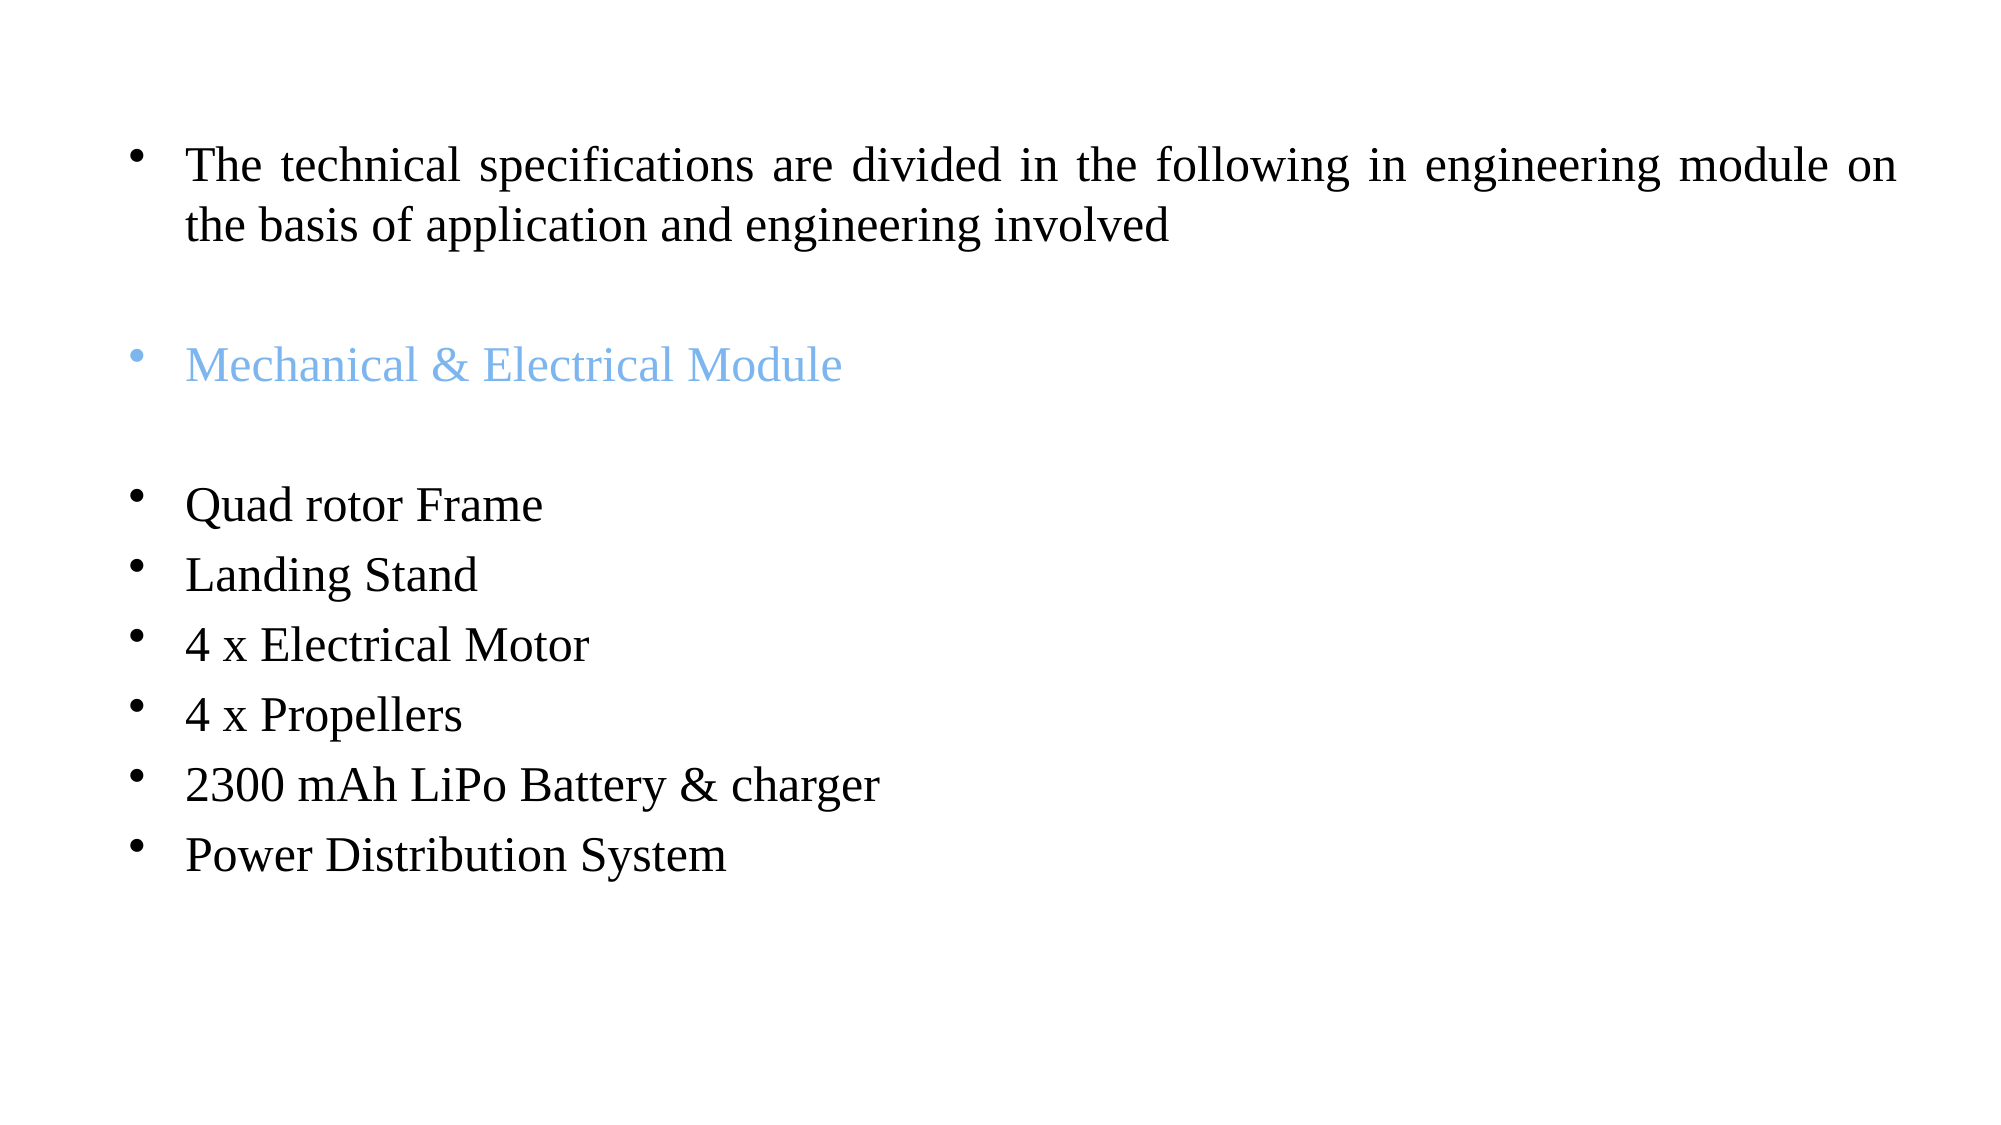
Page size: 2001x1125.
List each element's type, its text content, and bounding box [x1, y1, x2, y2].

list The technical specifications are divided in the following in engineering module on the basis of application and engineering involved Mechanical & Electrical Module Quad rotor Frame Landing Stand 4 x Electrical Motor 4 x Propellers 2300 mAh LiPo Battery & charger Power Distribution System [113, 123, 1915, 867]
